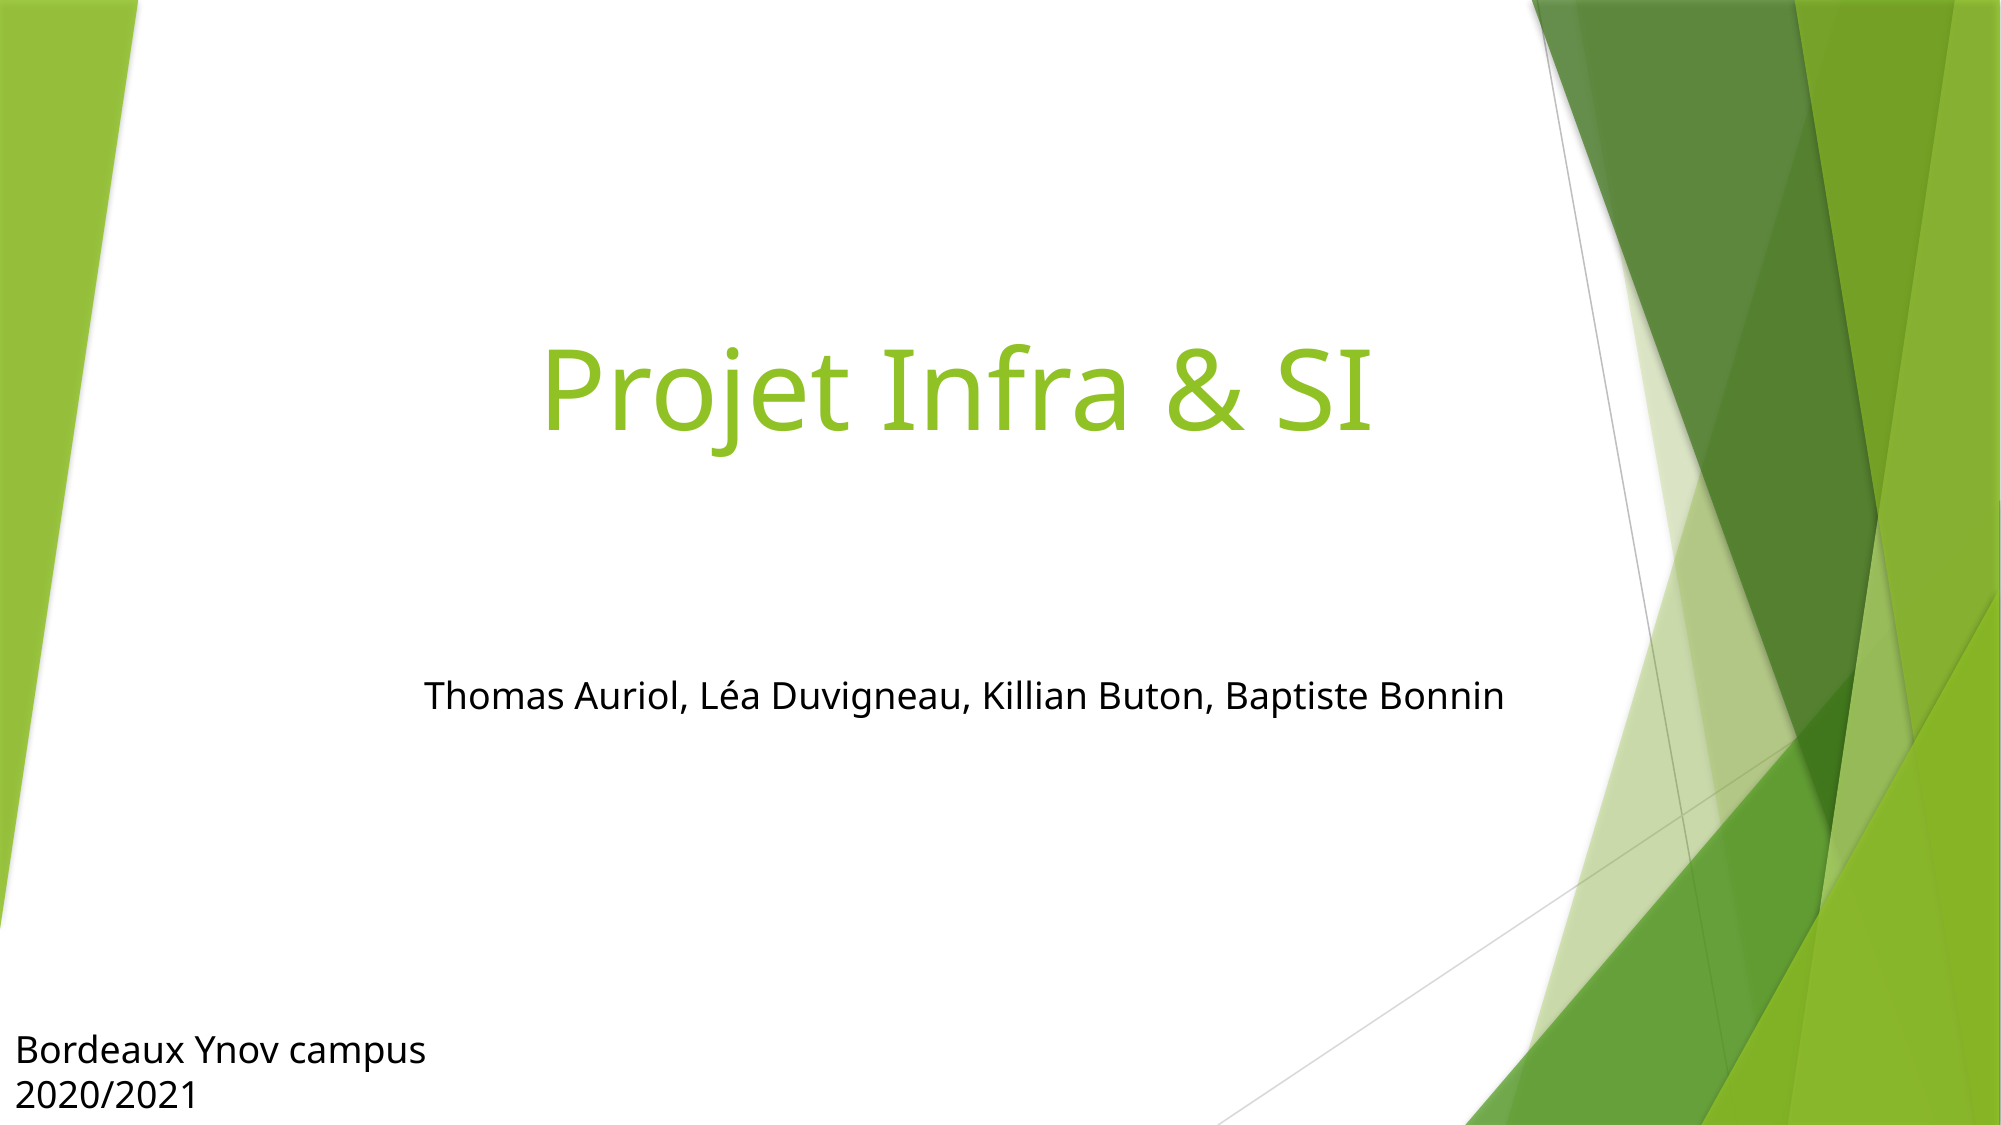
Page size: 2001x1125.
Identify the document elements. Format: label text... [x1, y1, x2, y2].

text_box Bordeaux Ynov campus 2020/2021 [0, 1018, 582, 1124]
title Projet Infra & SI [145, 190, 1420, 461]
subtitle Thomas Auriol, Léa Duvigneau, Killian Buton, Baptiste Bonnin [247, 664, 1522, 845]
